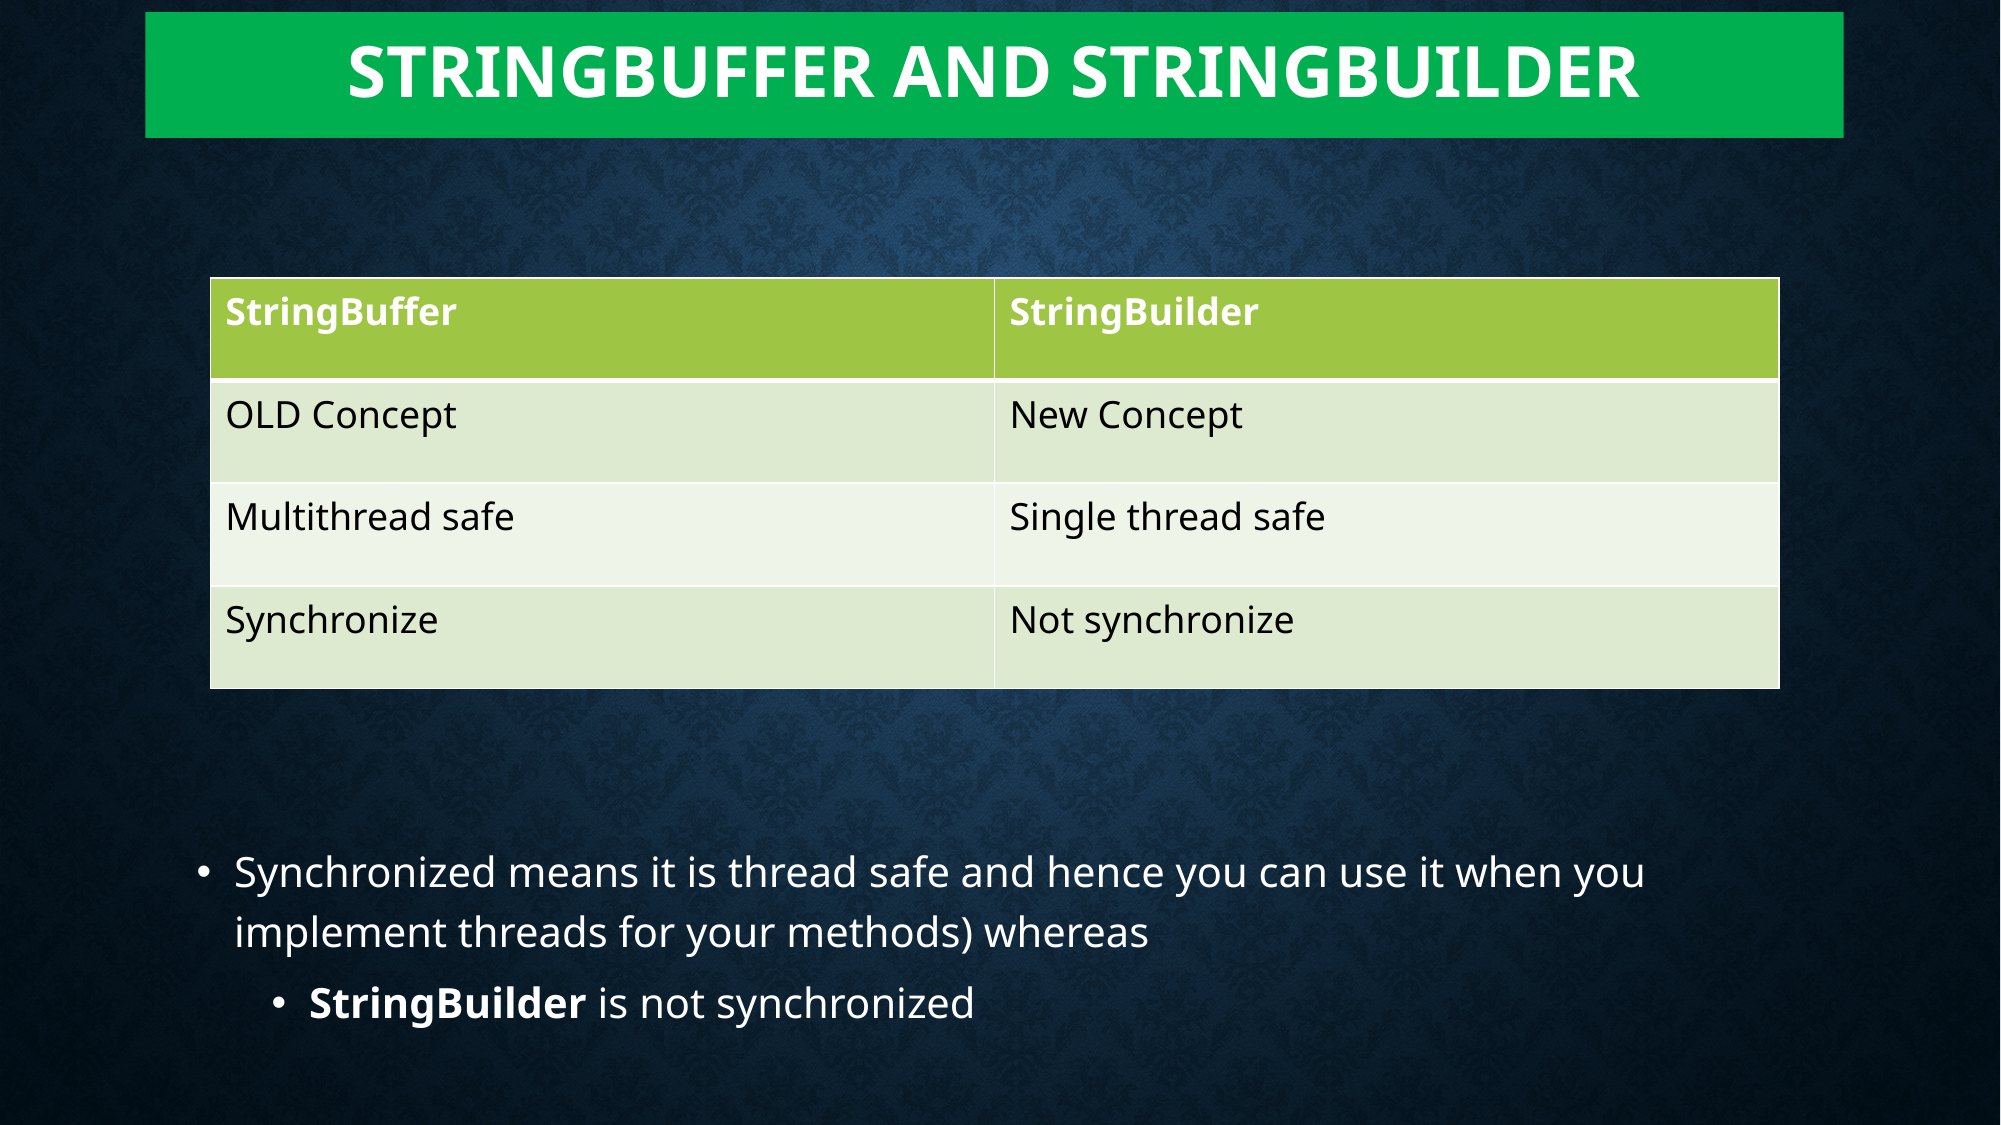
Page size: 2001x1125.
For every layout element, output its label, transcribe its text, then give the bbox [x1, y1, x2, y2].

table_cell Single thread safe [995, 484, 1778, 585]
table_cell New Concept [995, 383, 1778, 482]
list Synchronized means it is thread safe and hence you can use it when you implement threads for your methods) whereas StringBuilder is not synchronized [181, 828, 1881, 1070]
table_cell Synchronize [211, 587, 994, 688]
table_header StringBuffer [211, 279, 994, 378]
title StringBuffer and StringBuilder [145, 12, 1844, 138]
table_cell Not synchronize [995, 587, 1778, 688]
table_header StringBuilder [995, 279, 1778, 378]
table_cell Multithread safe [211, 484, 994, 585]
table_cell OLD Concept [211, 383, 994, 482]
